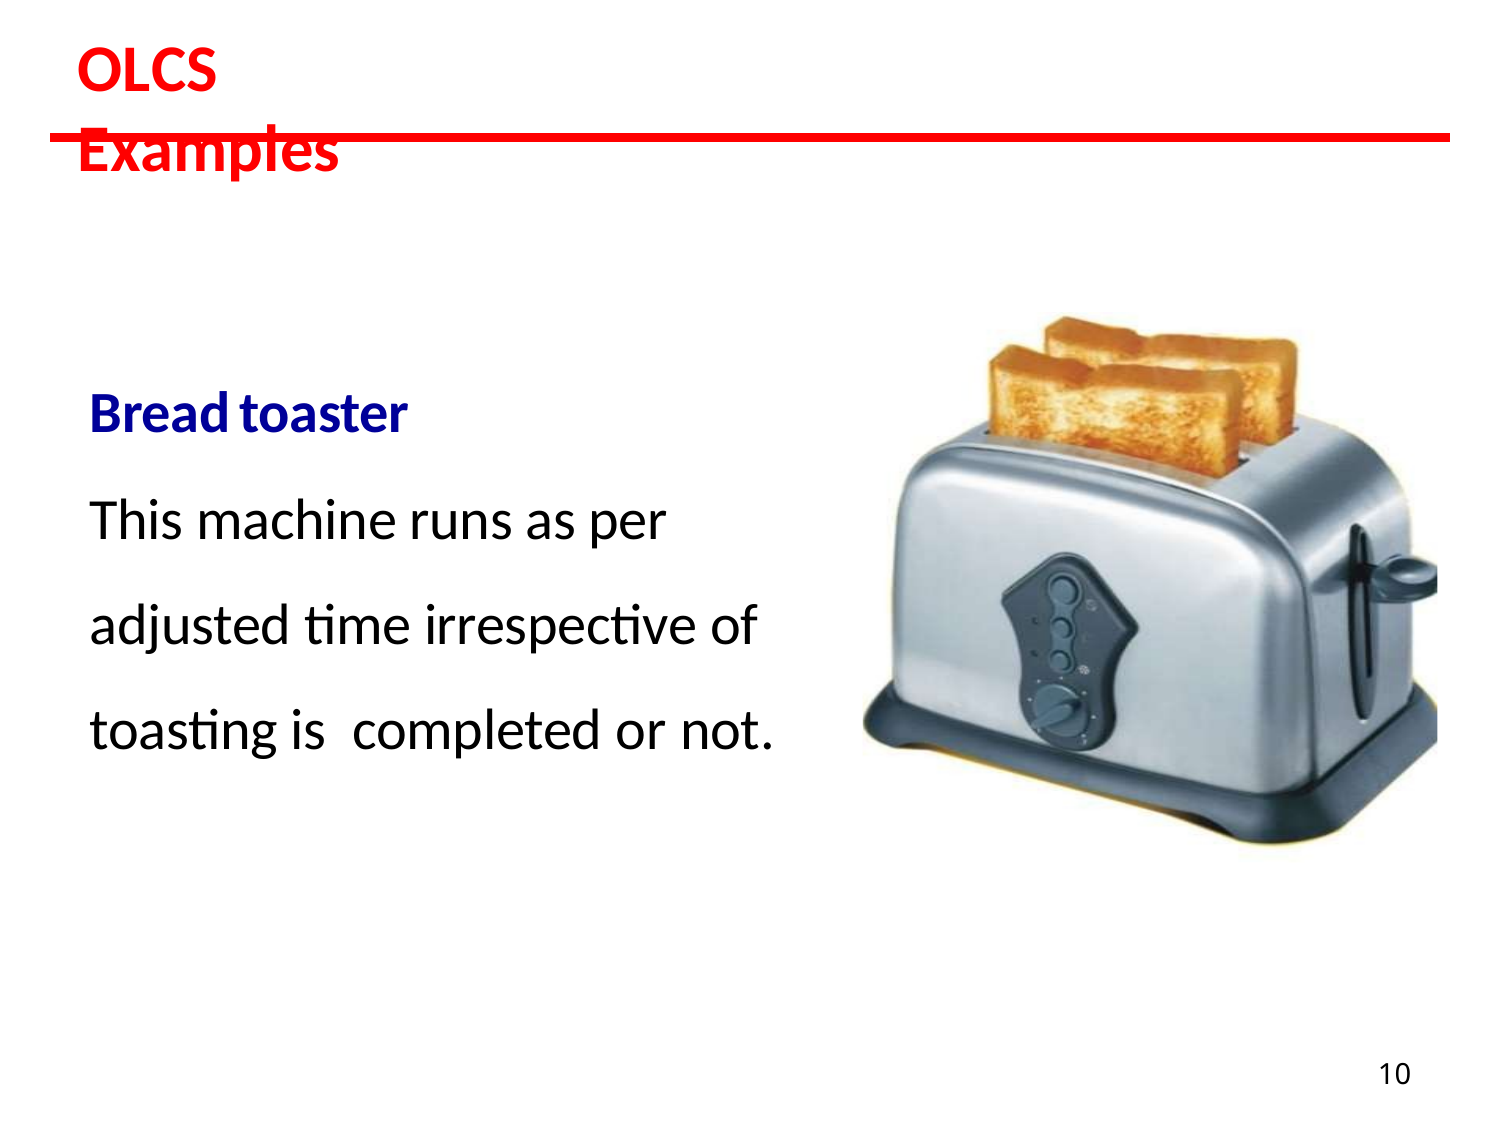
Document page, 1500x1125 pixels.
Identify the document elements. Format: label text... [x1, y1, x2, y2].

title OLCS Examples [75, 22, 512, 213]
text_box 10 [1371, 1052, 1417, 1095]
text_box [862, 312, 1438, 863]
text_box Bread toaster This machine runs as per adjusted time irrespective of toasting is completed or not. [87, 337, 800, 762]
